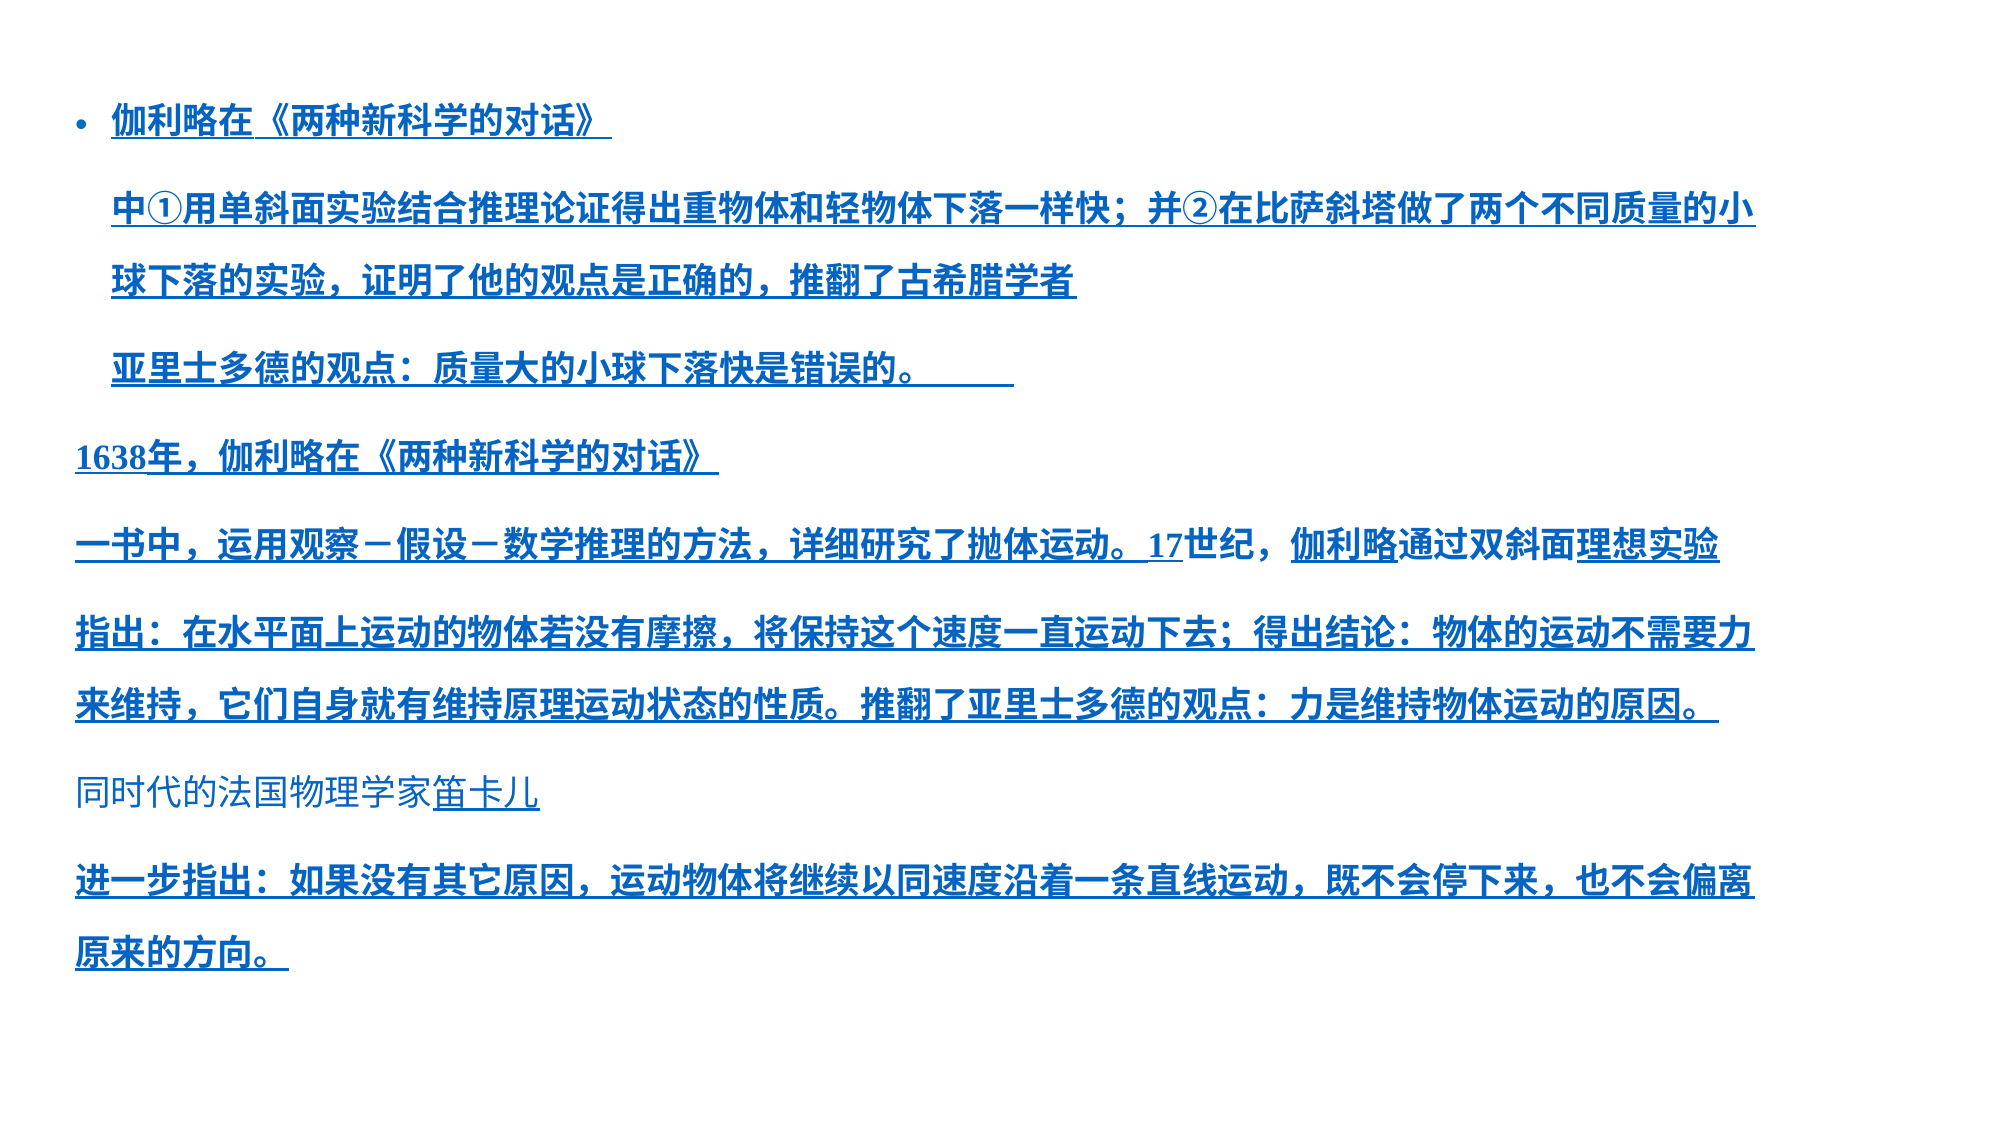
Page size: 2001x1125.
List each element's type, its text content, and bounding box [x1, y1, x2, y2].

list 伽利略在《两种新科学的对话》中①用单斜面实验结合推理论证得出重物体和轻物体下落一样快；并②在比萨斜塔做了两个不同质量的小球下落的实验，证明了他的观点是正确的，推翻了古希腊学者亚里士多德的观点：质量大的小球下落快是错误的。 1638年，伽利略在《两种新科学的对话》一书中，运用观察－假设－数学推理的方法，详细研究了抛体运动。17世纪，伽利略通过双斜面理想实验指出：在水平面上运动的物体若没有摩擦，将保持这个速度一直运动下去；得出结论：物体的运动不需要力来维持，它们自身就有维持原理运动状态的性质。推翻了亚里士多德的观点：力是维持物体运动的原因。 同时代的法国物理学家笛卡儿进一步指出：如果没有其它原因，运动物体将继续以同速度沿着一条直线运动，既不会停下来，也不会偏离原来的方向。 [60, 54, 1786, 874]
